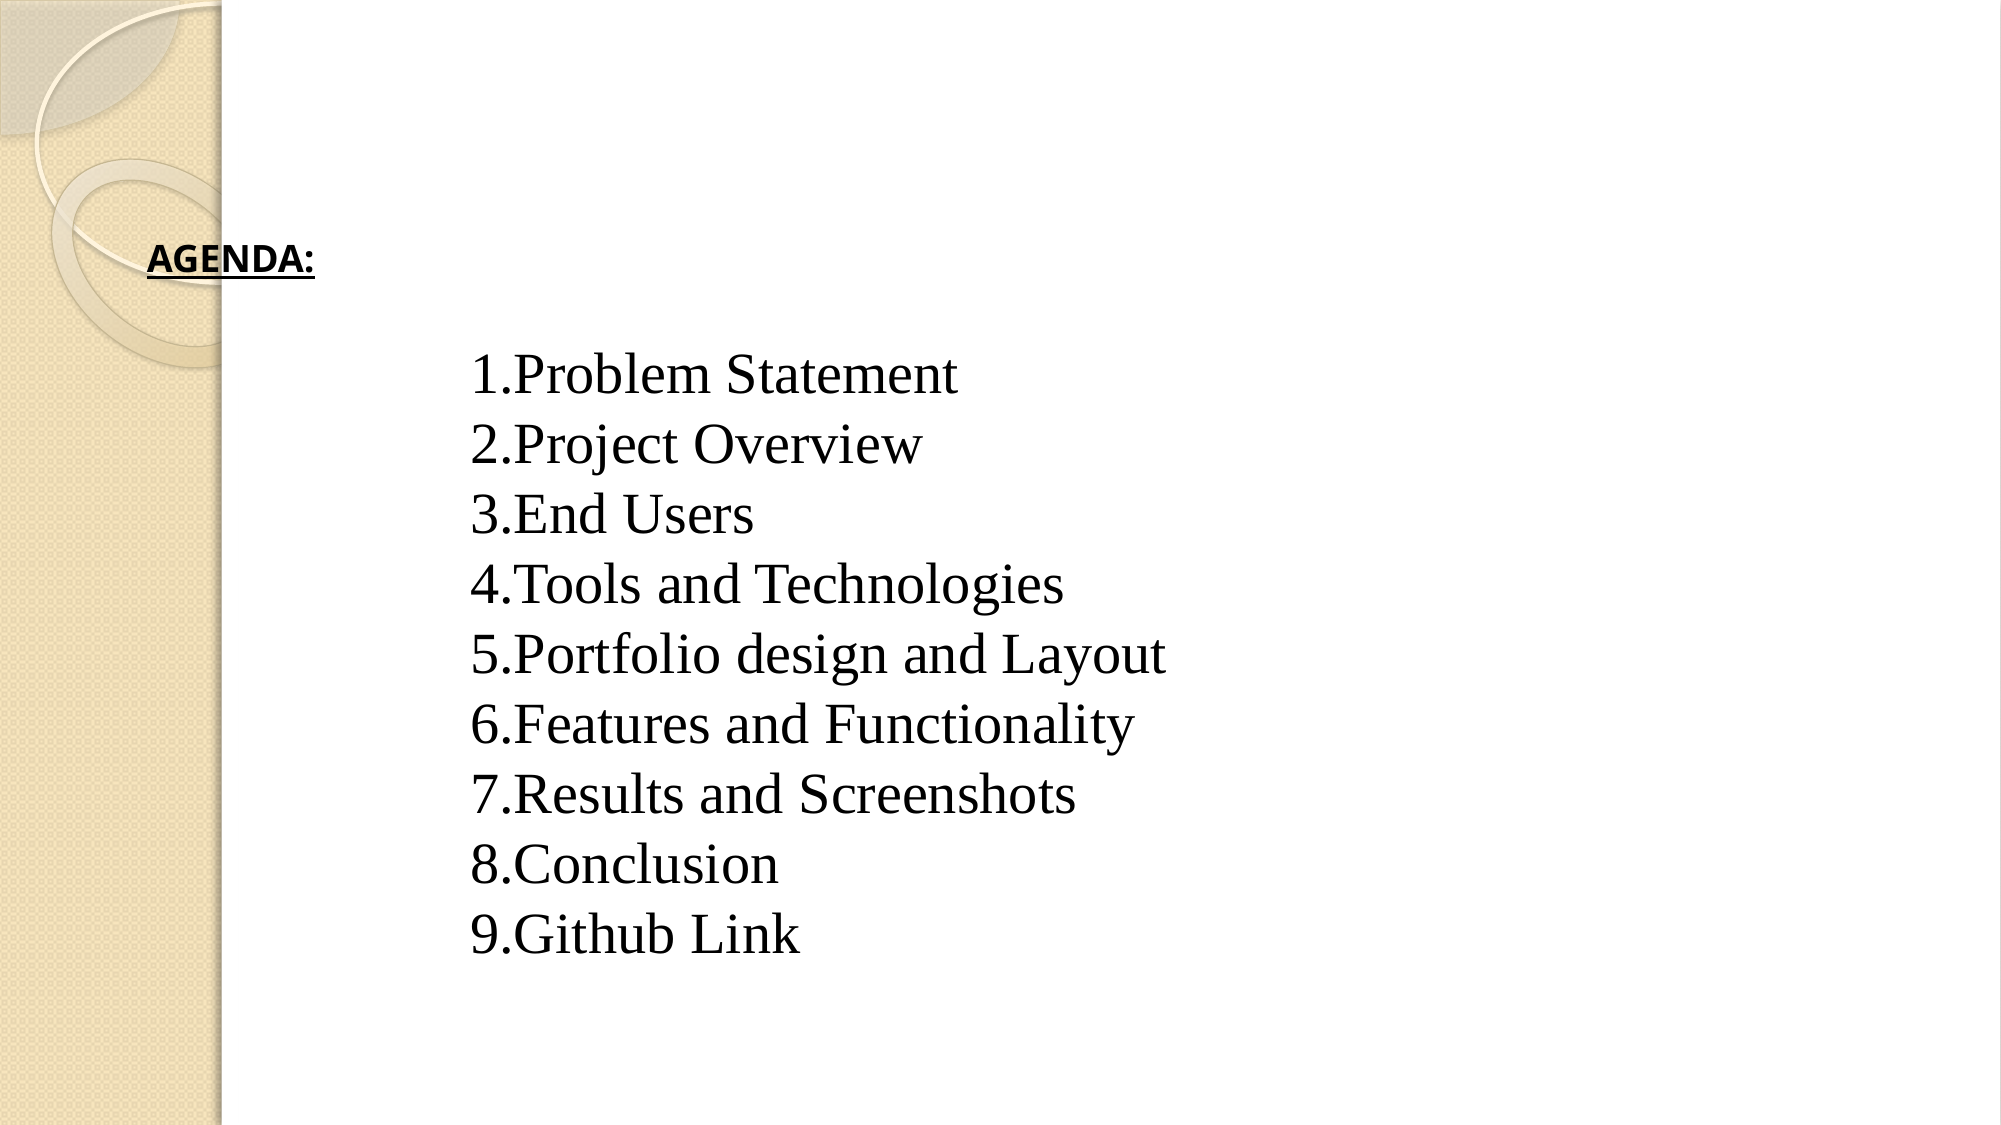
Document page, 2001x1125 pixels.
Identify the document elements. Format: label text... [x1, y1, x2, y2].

title AGENDA: [132, 227, 1545, 289]
text_box Problem Statement Project Overview End Users Tools and Technologies Portfolio design and Layout Features and Functionality Results and Screenshots Conclusion Github Link [455, 257, 1281, 1043]
